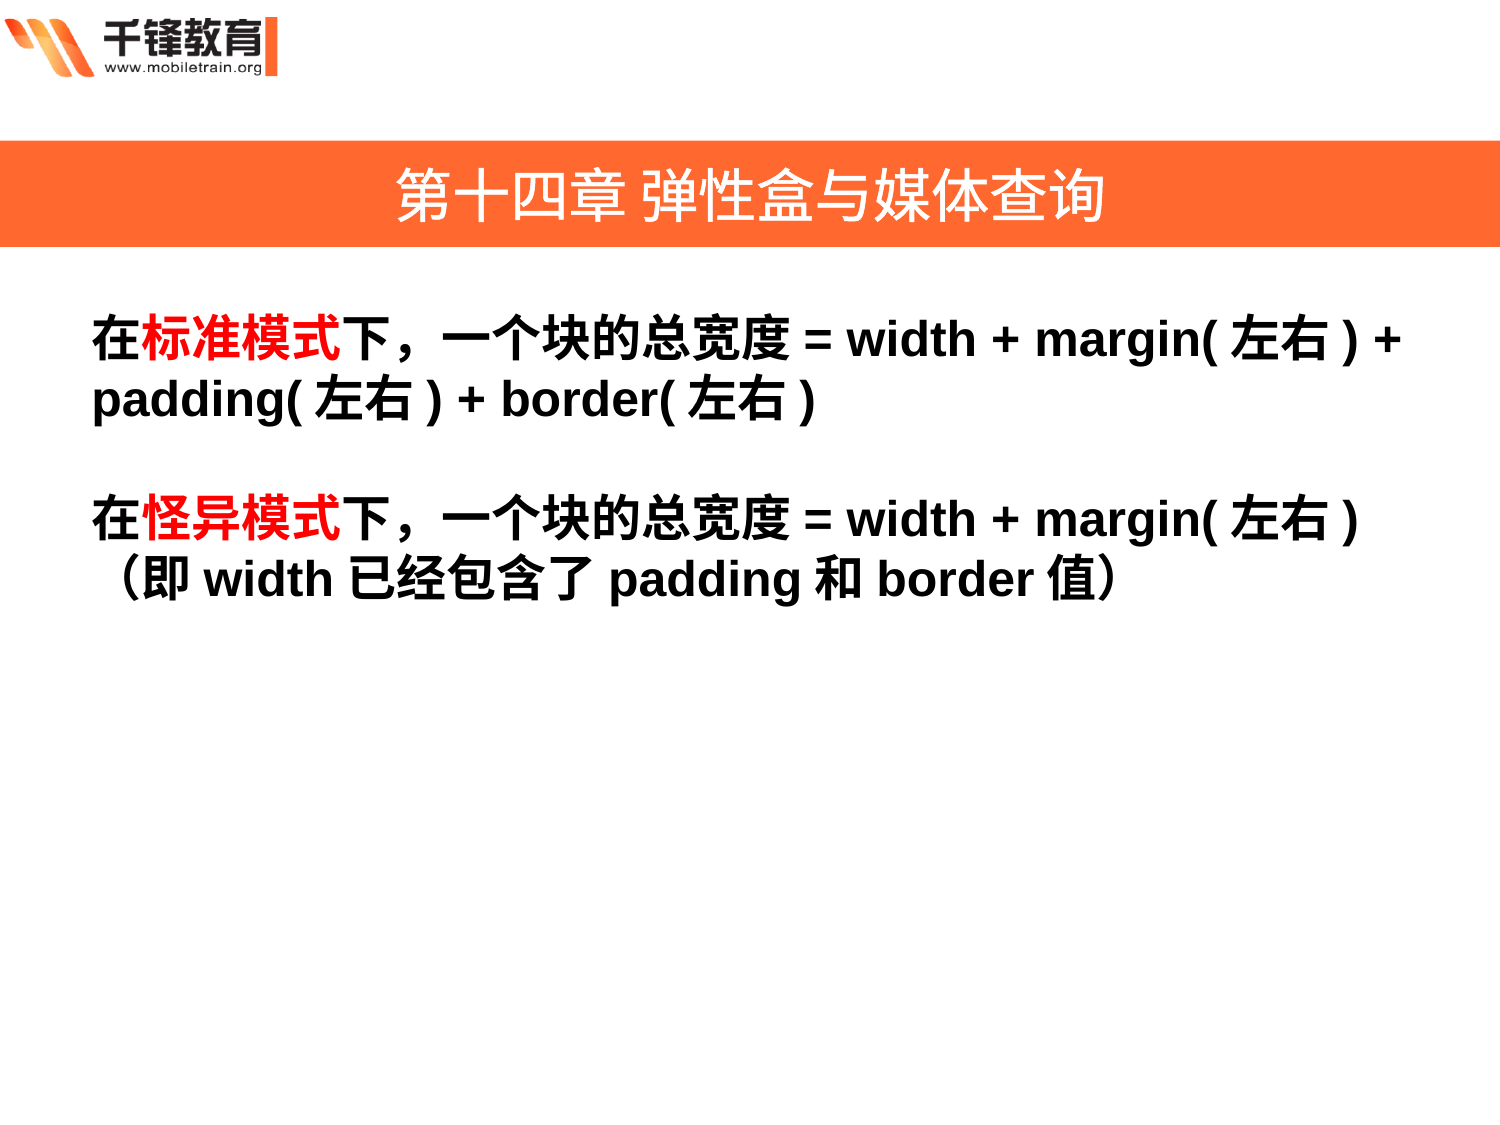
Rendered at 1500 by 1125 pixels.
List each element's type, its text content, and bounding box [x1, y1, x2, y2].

text_box 在标准模式下，一个块的总宽度= width + margin(左右) + padding(左右) + border(左右) 在怪异模式下，一个块的总宽度= width + margin(左右)（即width已经包含了padding和border值） [76, 299, 1459, 985]
text_box 第十四章 弹性盒与媒体查询 [0, 140, 1500, 247]
picture [3, 18, 261, 79]
